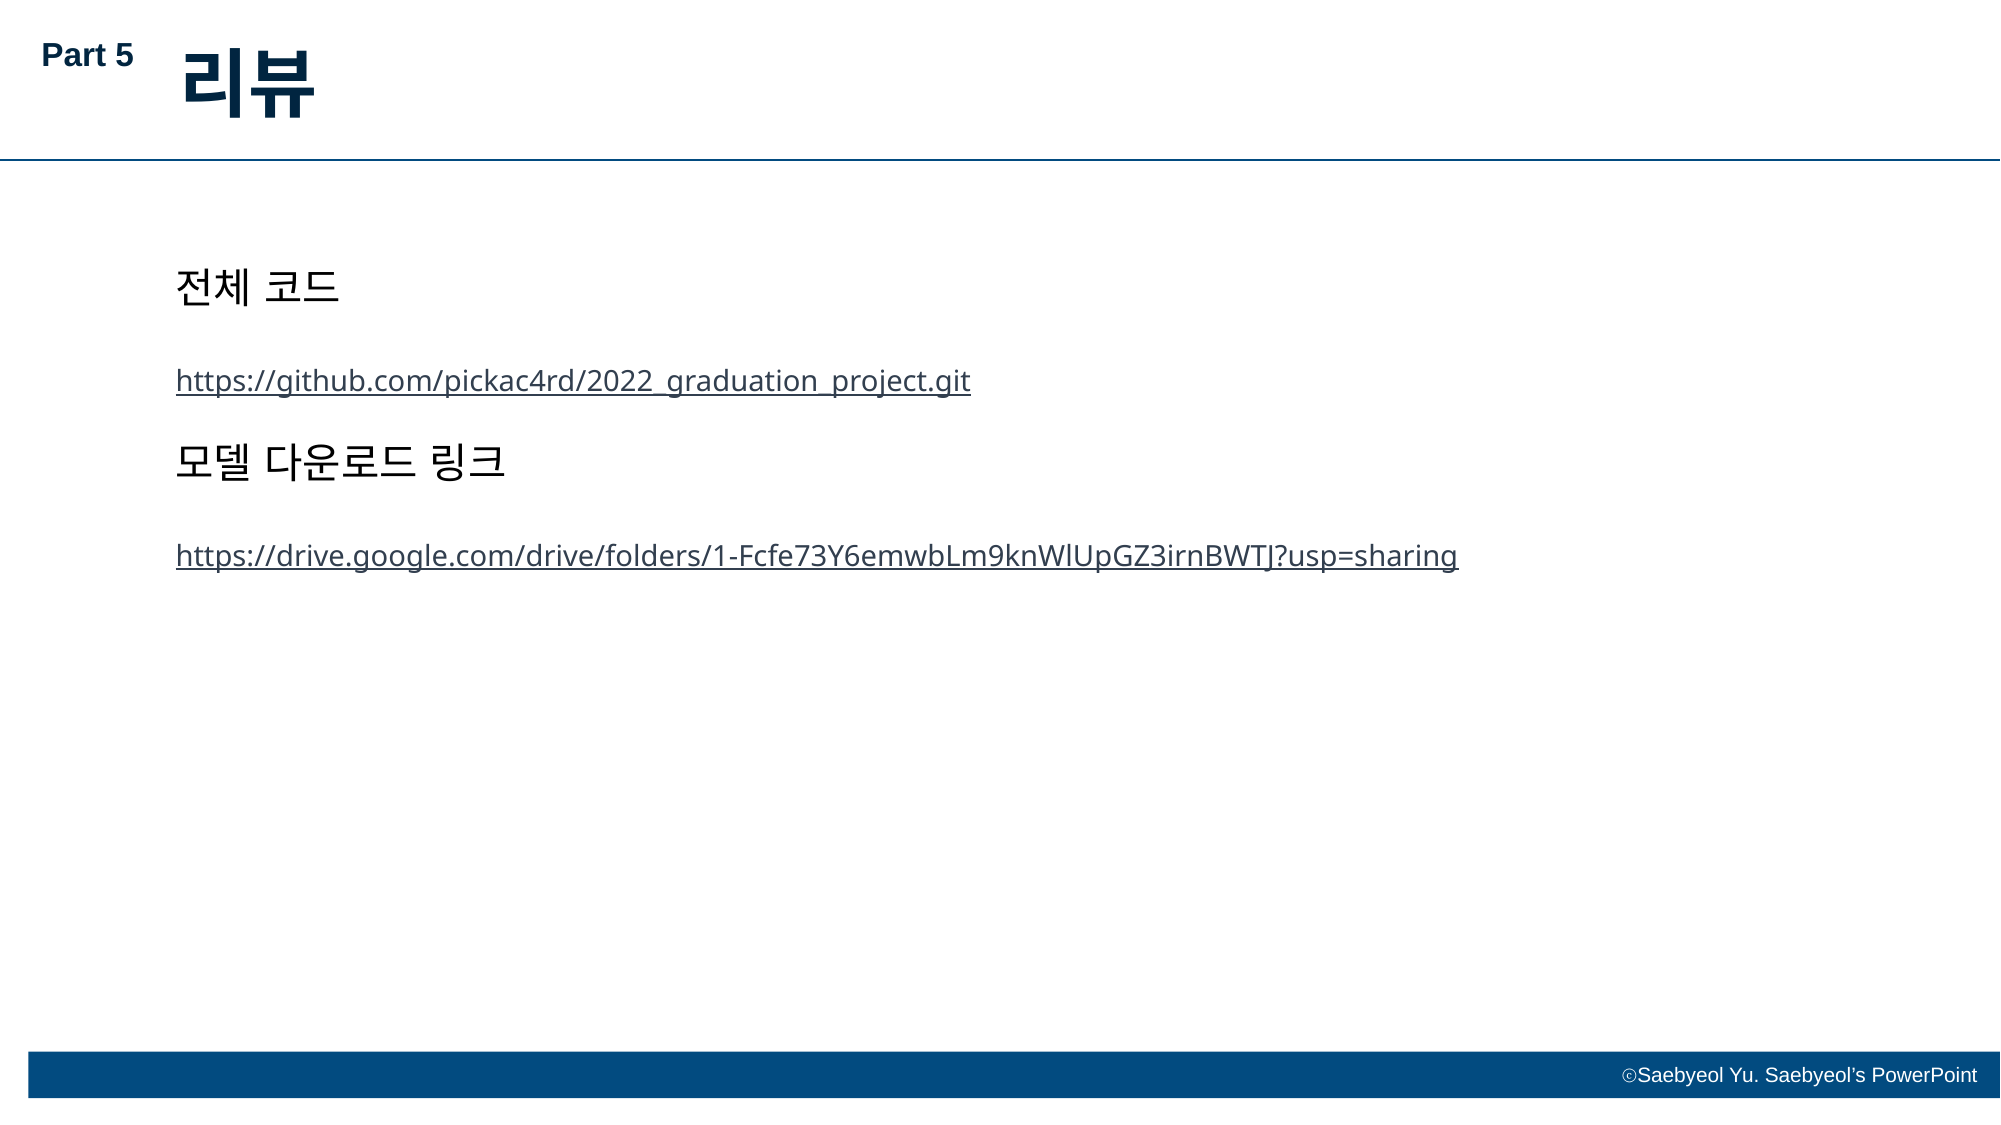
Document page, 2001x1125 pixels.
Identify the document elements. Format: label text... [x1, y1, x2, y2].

text_box 전체 코드 https://github.com/pickac4rd/2022_graduation_project.git 모델 다운로드 링크 https://drive.google.com/drive/folders/1-Fcfe73Y6emwbLm9knWlUpGZ3irnBWTJ?usp=sharing [160, 254, 1475, 669]
text_box 리뷰 [164, 28, 783, 134]
text_box Part 5 [26, 26, 165, 81]
